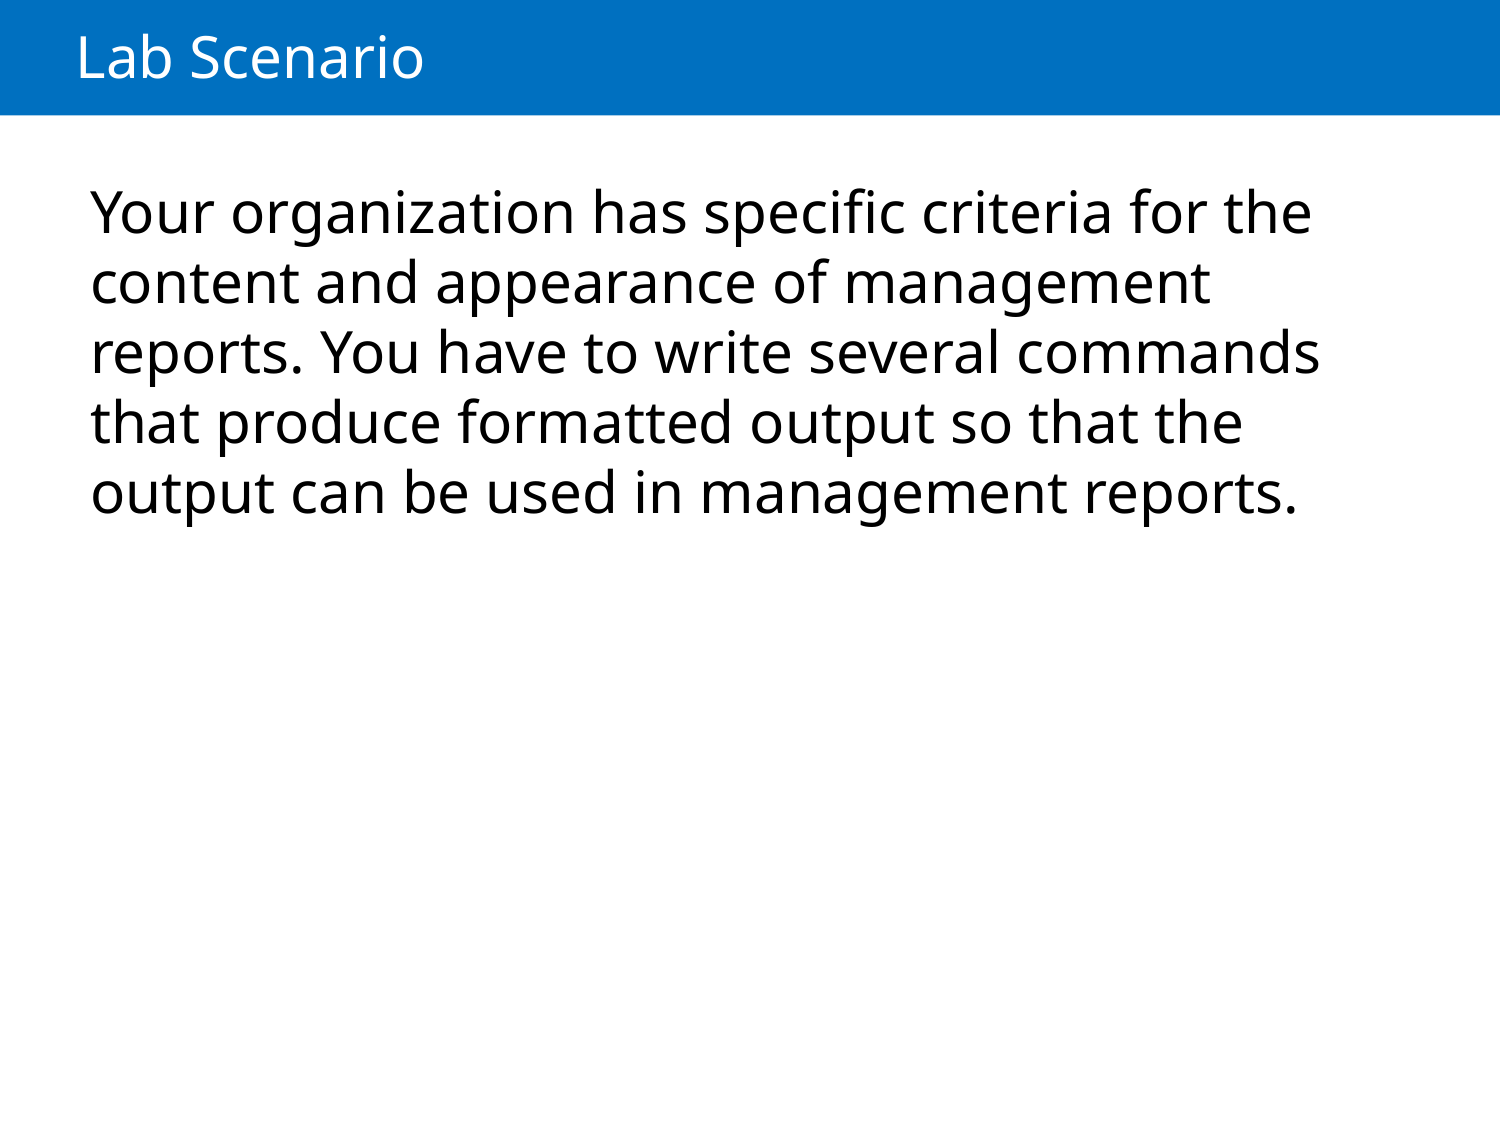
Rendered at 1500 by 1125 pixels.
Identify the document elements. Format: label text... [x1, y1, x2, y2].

text_box Your organization has specific criteria for the content and appearance of management reports. You have to write several commands that produce formatted output so that the output can be used in management reports. [75, 167, 1408, 533]
title Lab Scenario [75, 0, 1351, 122]
